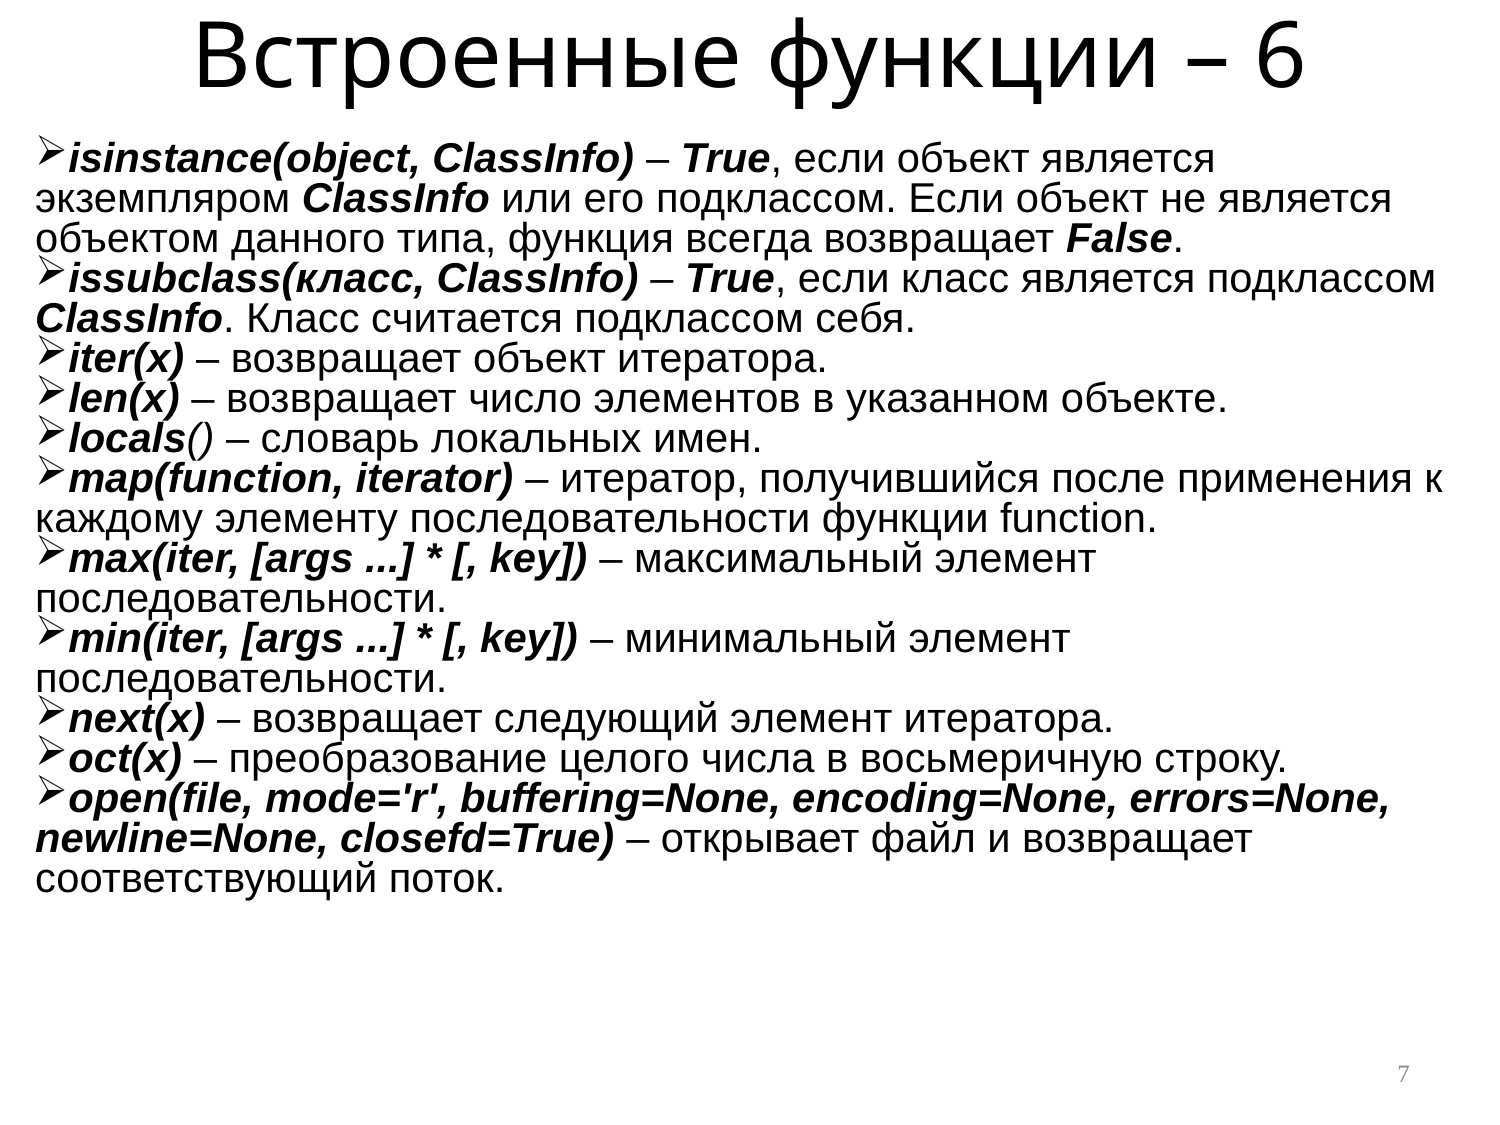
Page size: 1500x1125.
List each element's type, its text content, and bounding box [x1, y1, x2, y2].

slide_number 7 [1074, 1042, 1425, 1103]
list isinstance(object, ClassInfo) – True, если объект является экземпляром ClassInfo или его подклассом. Если объект не является объектом данного типа, функция всегда возвращает False. issubclass(класс, ClassInfo) – True, если класс является подклассом ClassInfo. Класс считается подклассом себя. iter(x) – возвращает объект итератора. len(x) – возвращает число элементов в указанном объекте. locals() – словарь локальных имен. map(function, iterator) – итератор, получившийся после применения к каждому элементу последовательности функции function. max(iter, [args ...] * [, key]) – максимальный элемент последовательности. min(iter, [args ...] * [, key]) – минимальный элемент последовательности. next(x) – возвращает следующий элемент итератора. oct(х) – преобразование целого числа в восьмеричную строку. open(file, mode='r', buffering=None, encoding=None, errors=None, newline=None, closefd=True) – открывает файл и возвращает соответствующий поток. [20, 133, 1485, 1043]
title Встроенные функции – 6 [17, 0, 1483, 102]
